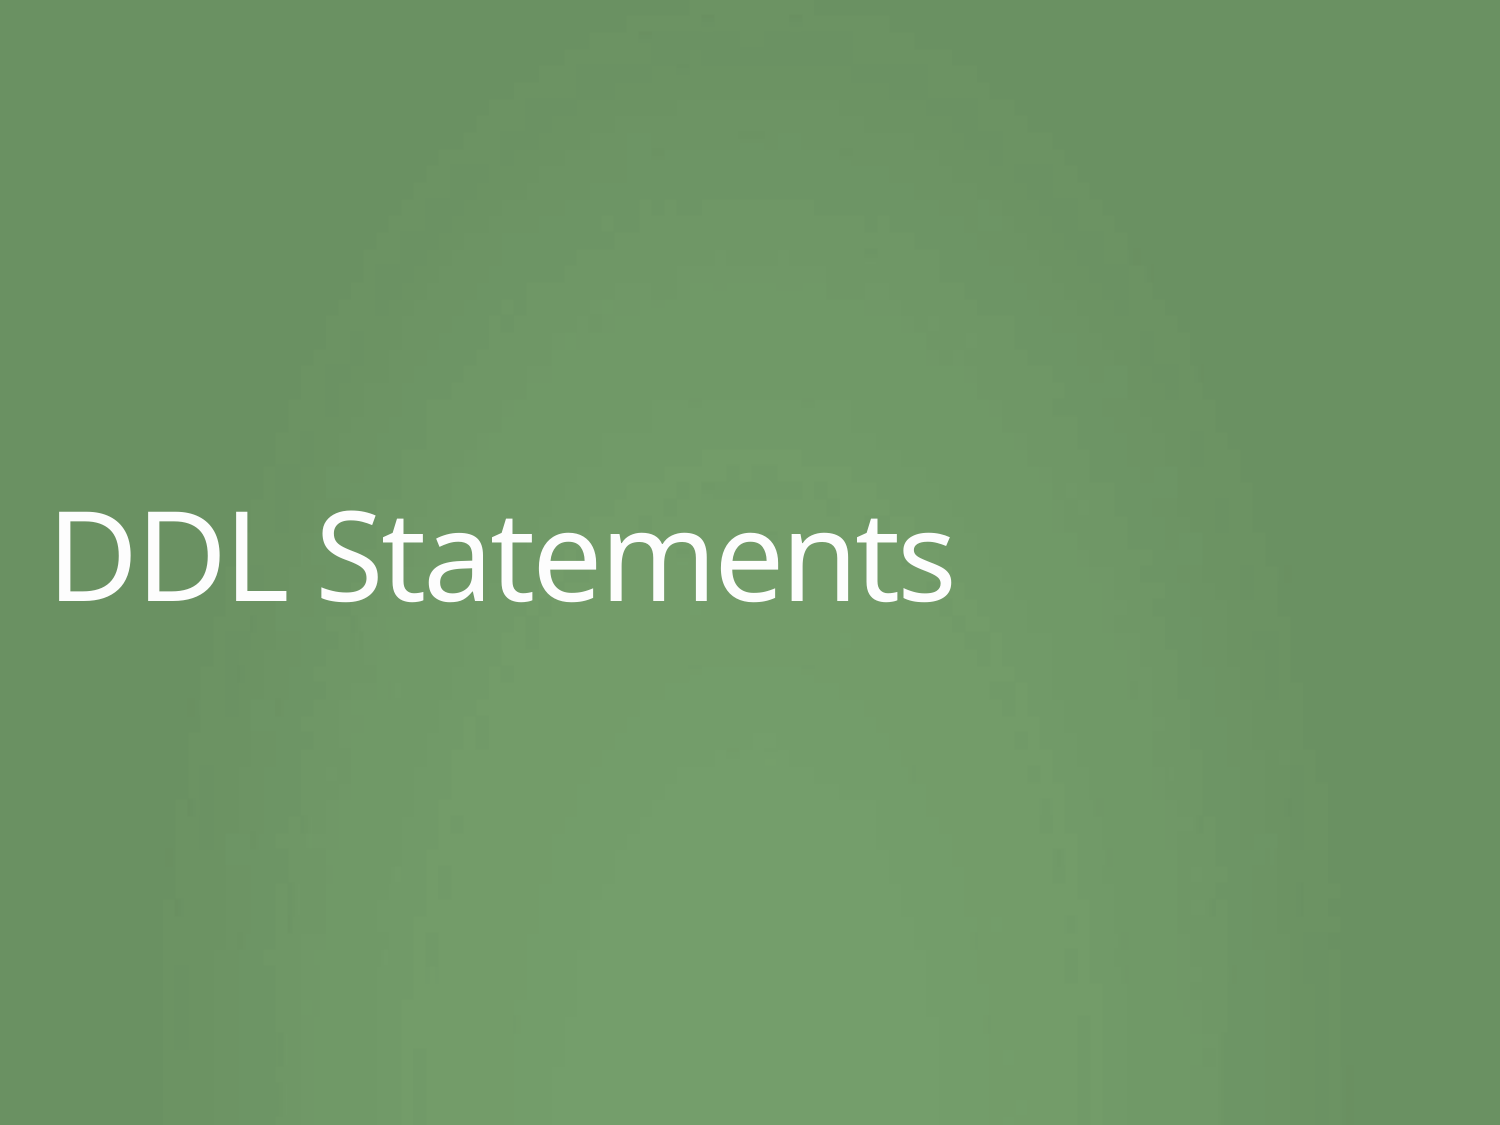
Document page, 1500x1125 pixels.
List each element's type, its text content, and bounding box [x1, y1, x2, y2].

text_box DDL Statements [33, 485, 1467, 781]
